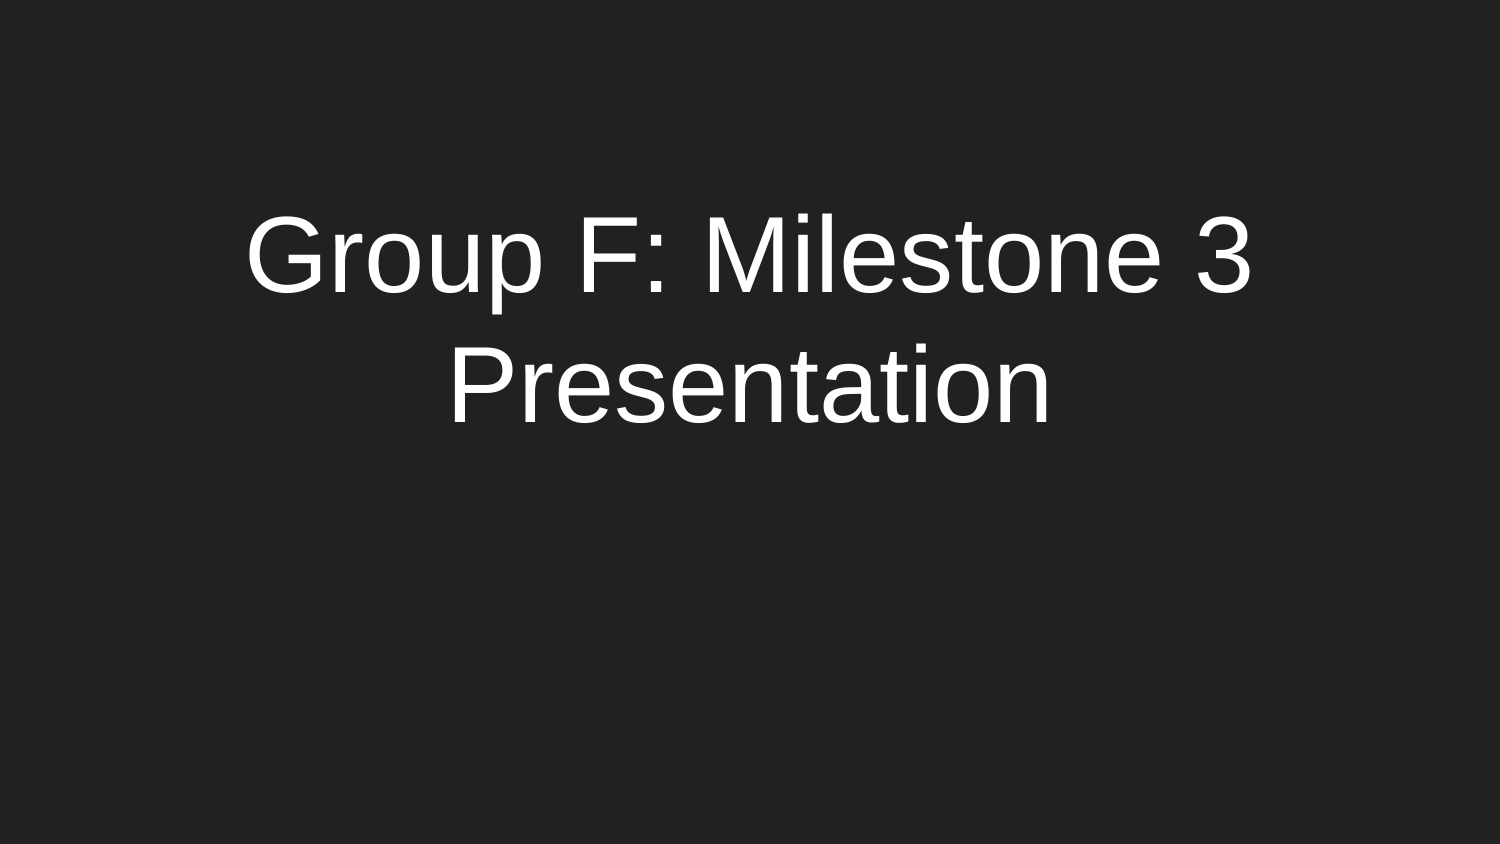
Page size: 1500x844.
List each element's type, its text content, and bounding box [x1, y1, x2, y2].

title Group F: Milestone 3 Presentation [51, 122, 1449, 459]
